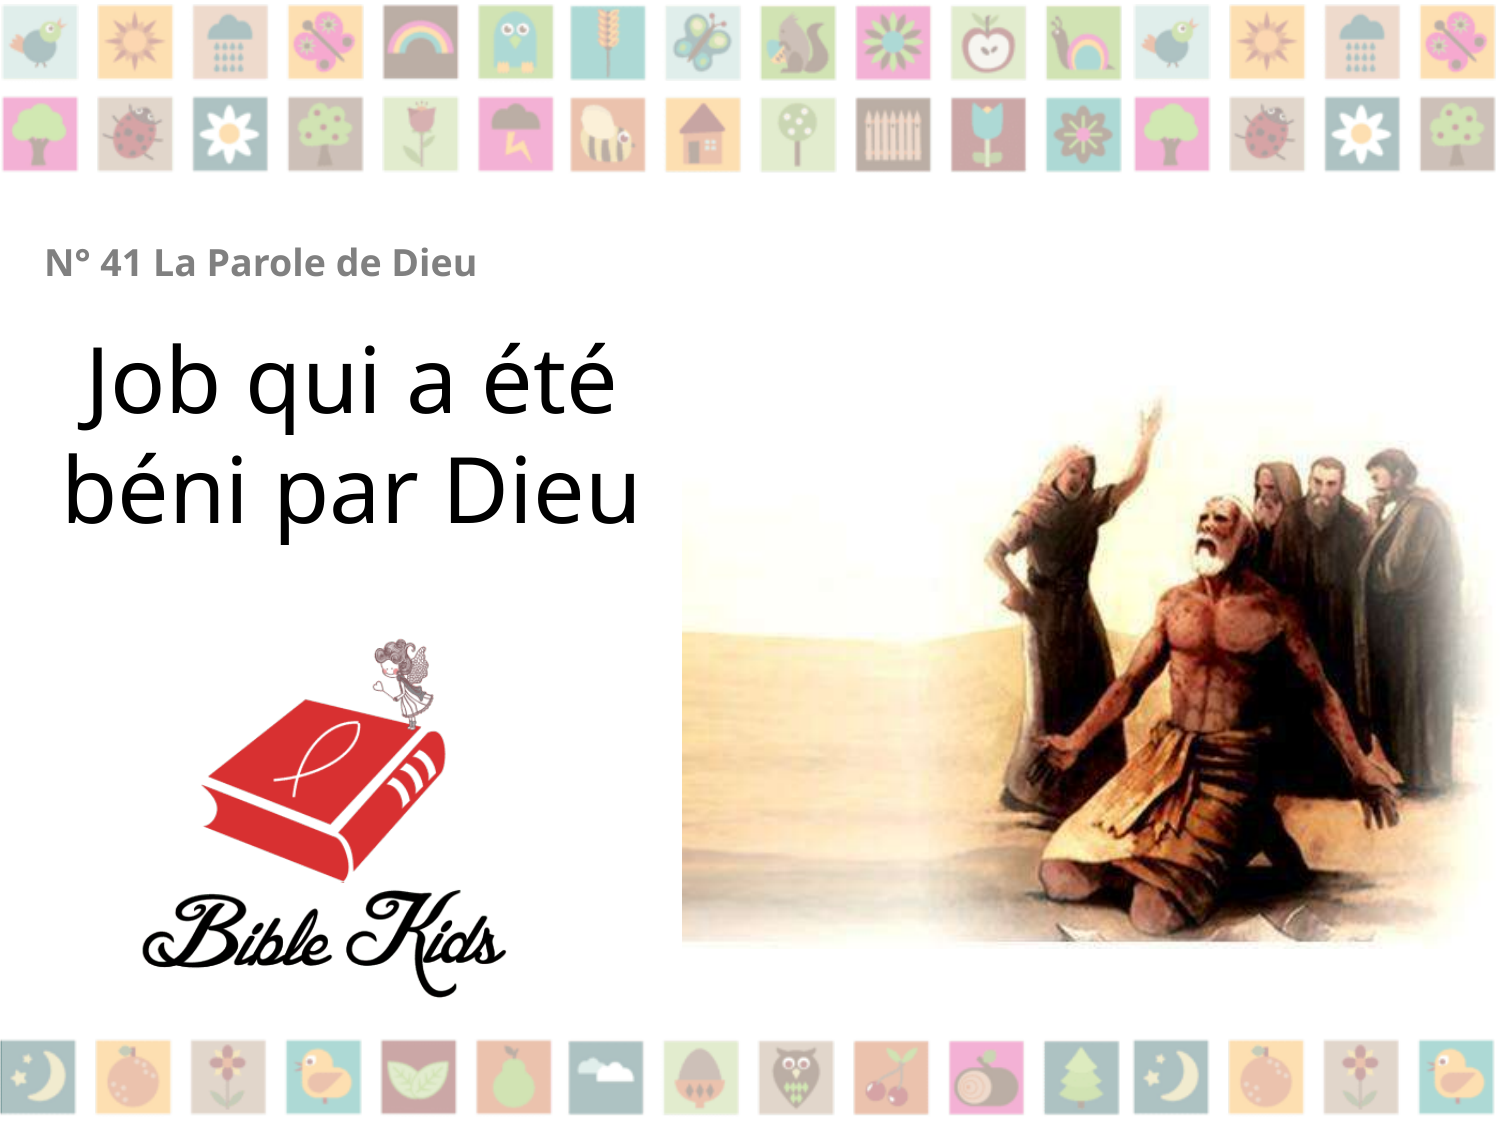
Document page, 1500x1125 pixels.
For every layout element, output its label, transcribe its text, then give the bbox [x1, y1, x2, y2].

picture [117, 600, 544, 1027]
text_box N° 41 La Parole de Dieu [29, 231, 561, 292]
text_box Job qui a été béni par Dieu [29, 314, 675, 550]
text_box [0, 3, 1500, 181]
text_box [0, 1028, 1500, 1118]
picture [681, 331, 1500, 950]
